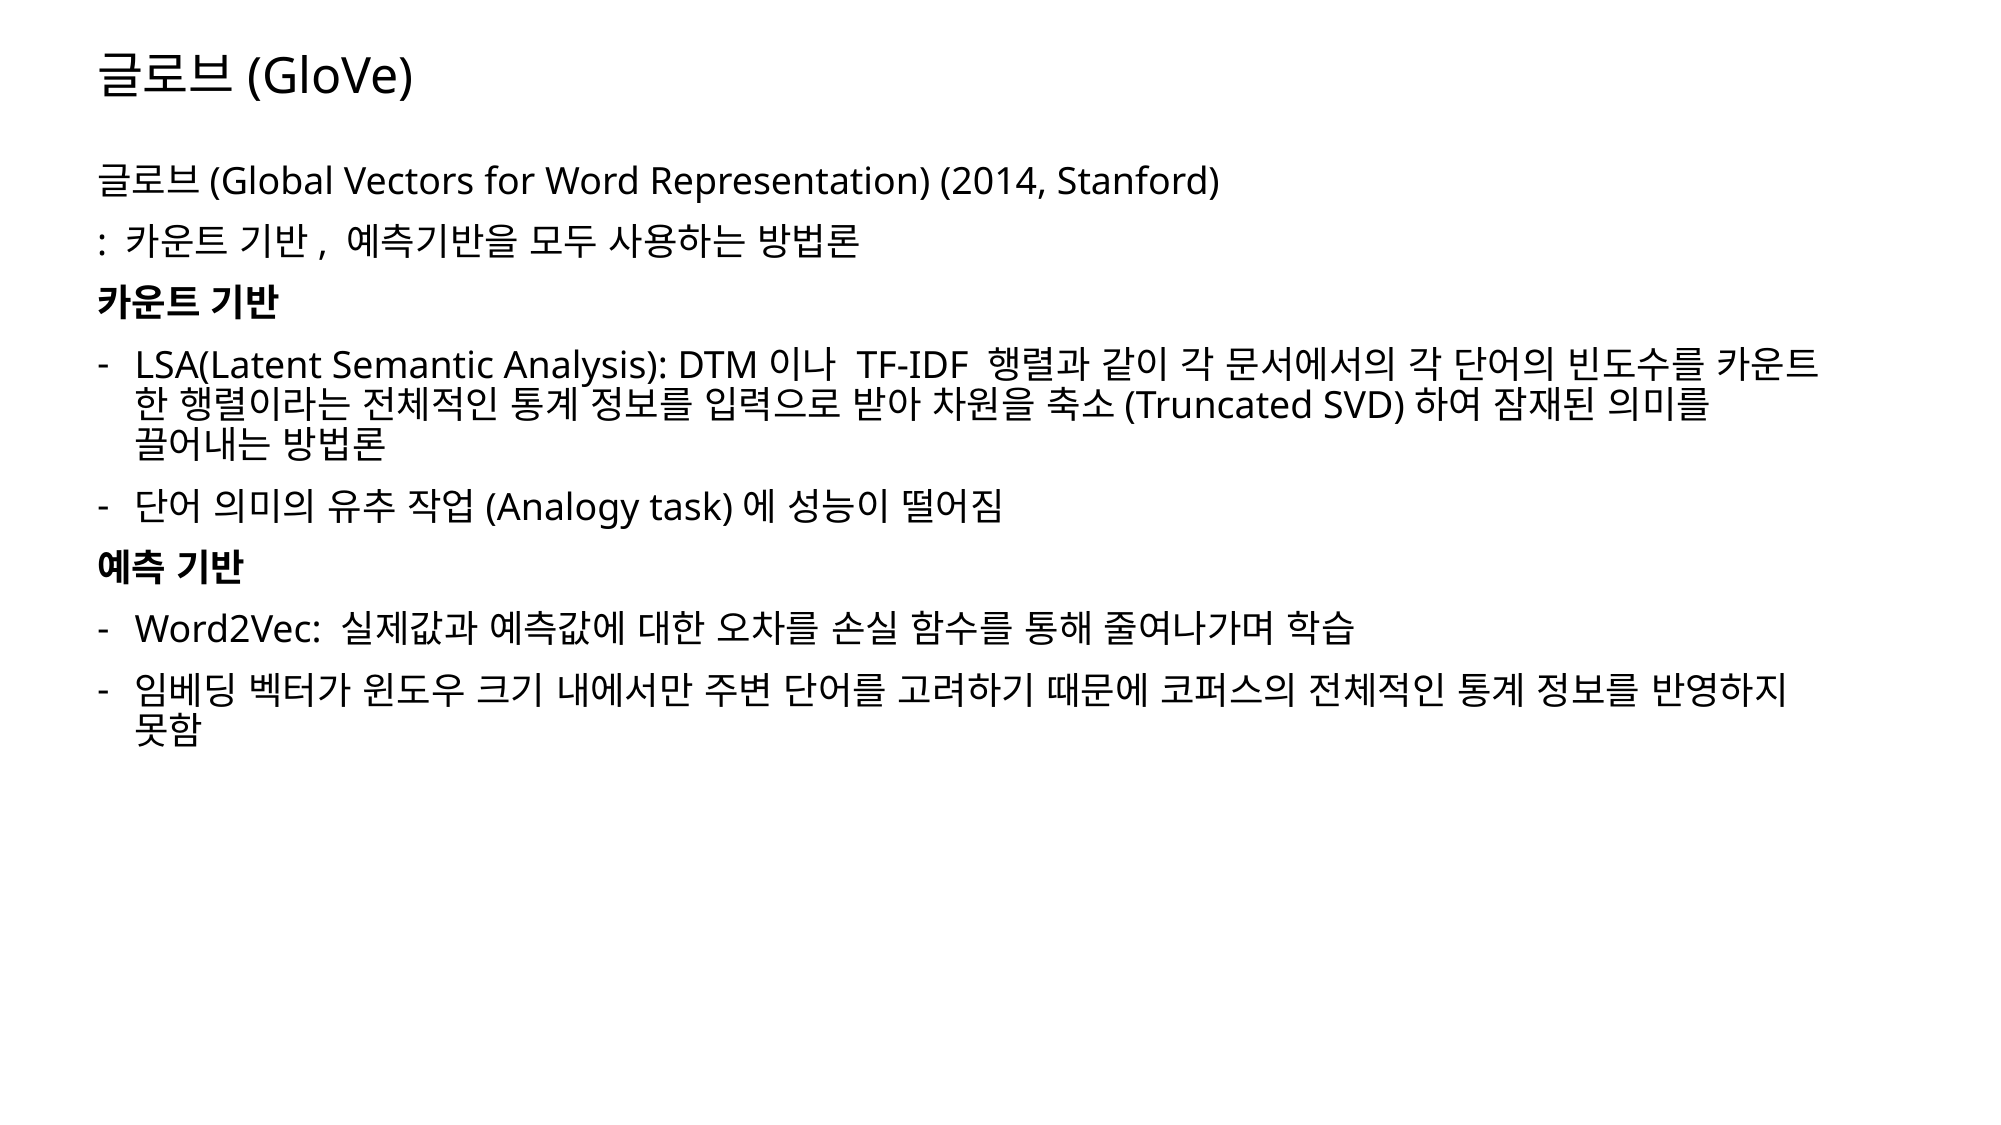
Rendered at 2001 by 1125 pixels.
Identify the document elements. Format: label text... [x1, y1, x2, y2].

list 글로브(Global Vectors for Word Representation) (2014, Stanford) : 카운트 기반, 예측기반을 모두 사용하는 방법론 카운트 기반 LSA(Latent Semantic Analysis): DTM이나 TF-IDF 행렬과 같이 각 문서에서의 각 단어의 빈도수를 카운트 한 행렬이라는 전체적인 통계 정보를 입력으로 받아 차원을 축소(Truncated SVD)하여 잠재된 의미를 끌어내는 방법론 단어 의미의 유추 작업(Analogy task)에 성능이 떨어짐 예측 기반 Word2Vec: 실제값과 예측값에 대한 오차를 손실 함수를 통해 줄여나가며 학습 임베딩 벡터가 윈도우 크기 내에서만 주변 단어를 고려하기 때문에 코퍼스의 전체적인 통계 정보를 반영하지 못함 [82, 154, 1863, 1014]
title 글로브(GloVe) [82, 31, 1808, 122]
